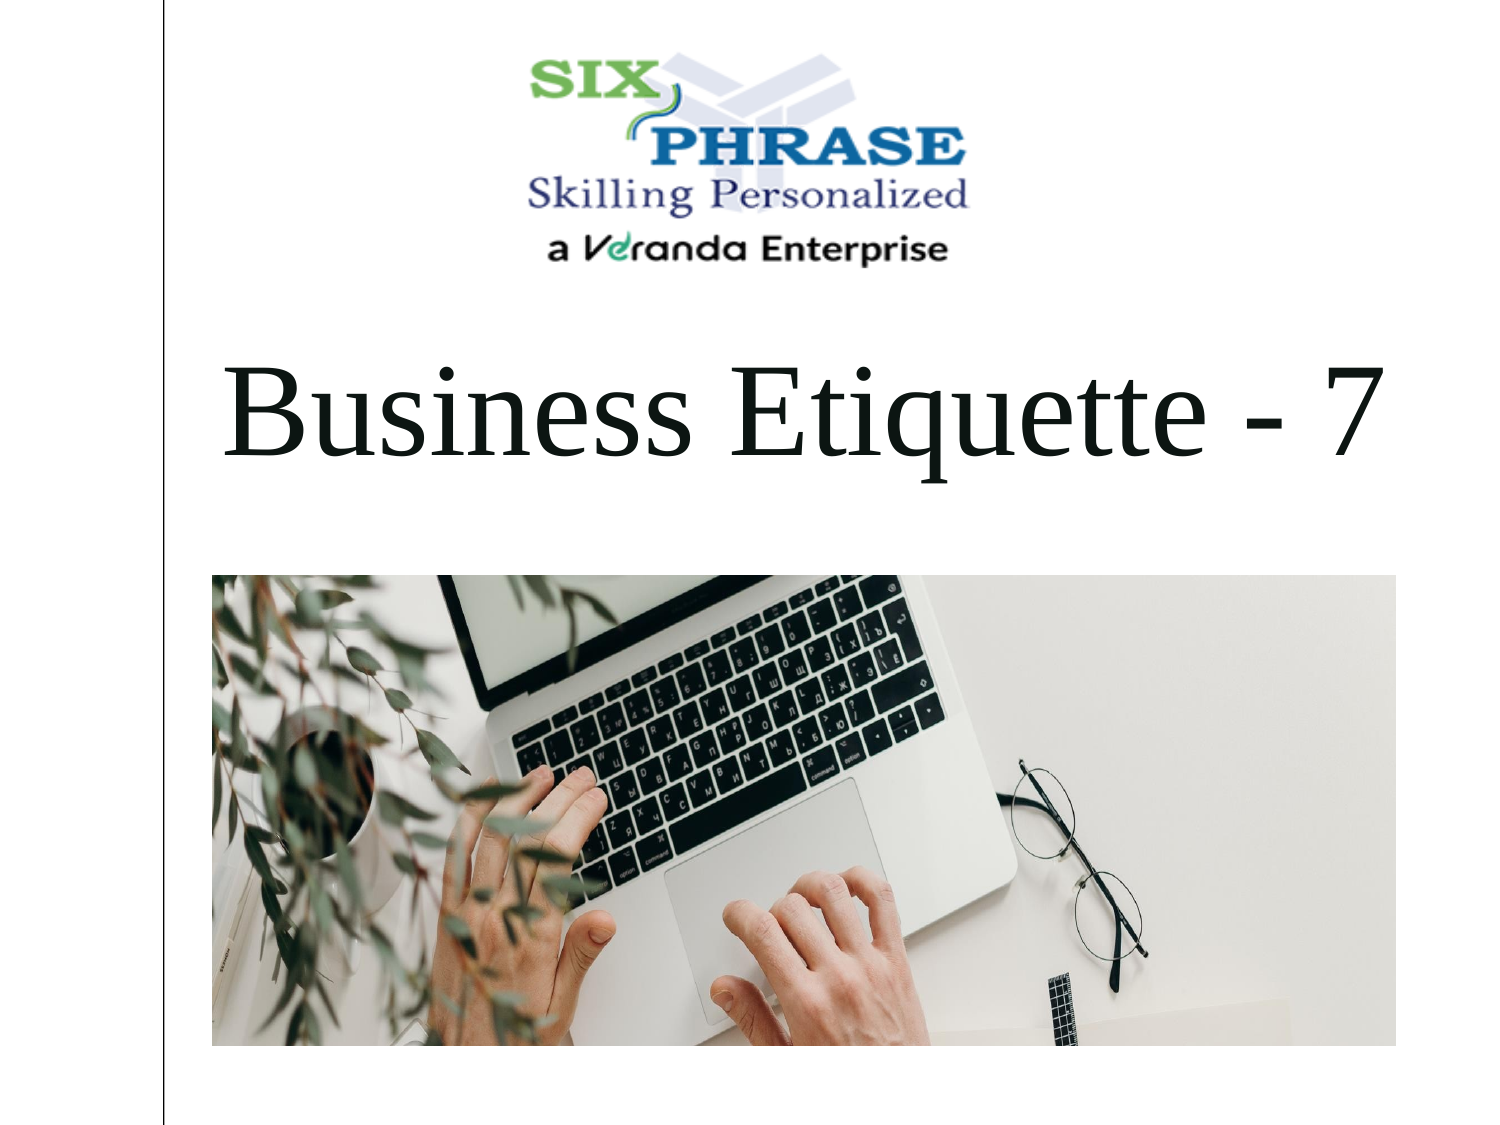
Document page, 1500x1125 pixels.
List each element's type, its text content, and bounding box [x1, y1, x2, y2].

picture [503, 34, 997, 282]
picture [212, 575, 1396, 1046]
title Business Etiquette - 7 [205, 222, 1403, 399]
